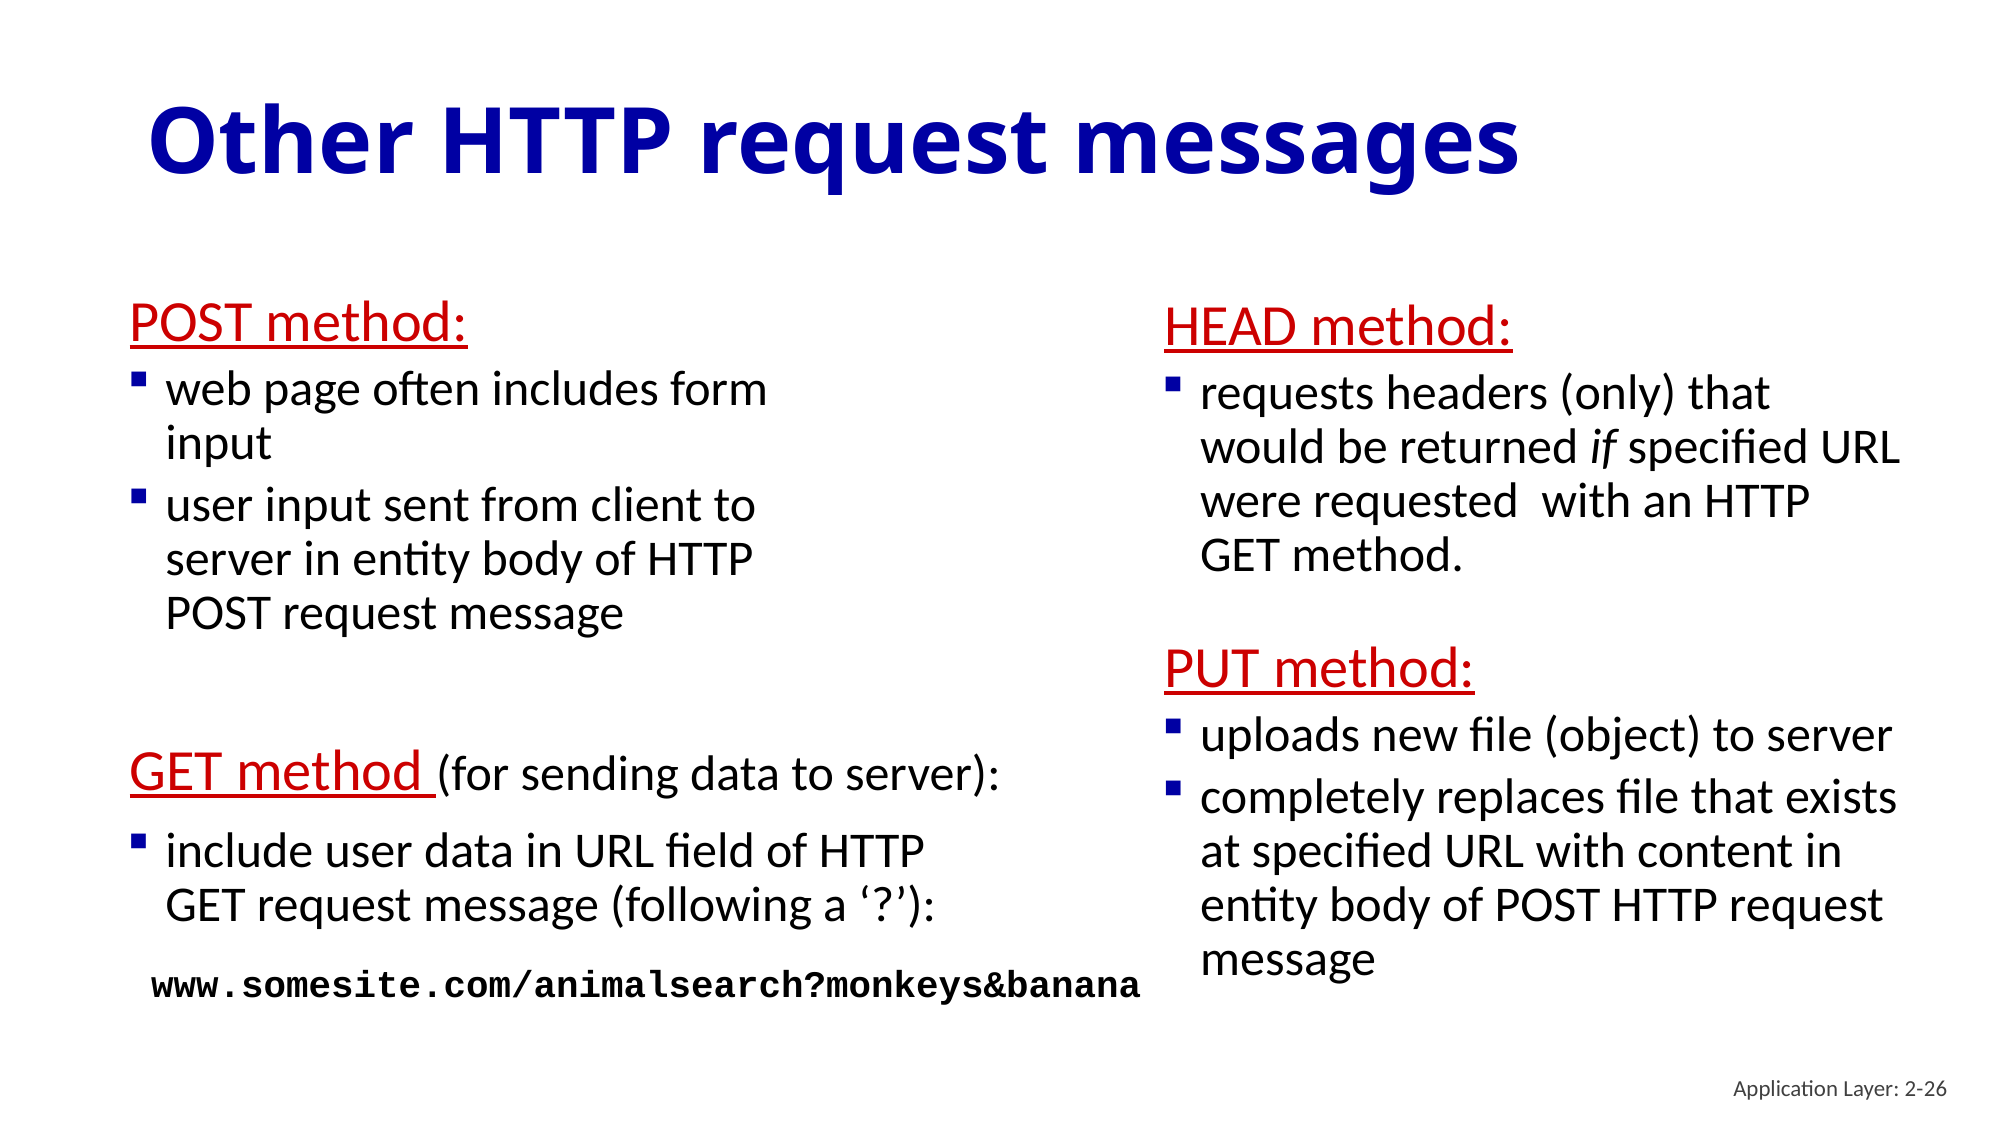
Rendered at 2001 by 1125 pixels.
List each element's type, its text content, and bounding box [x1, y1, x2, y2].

text_box POST method: web page often includes form input user input sent from client to server in entity body of HTTP POST request message [112, 283, 881, 563]
text_box HEAD method: requests headers (only) that would be returned if specified URL were requested with an HTTP GET method. [1146, 287, 1916, 567]
slide_number Application Layer: 2-26 [1512, 1056, 1963, 1117]
text_box PUT method: uploads new file (object) to server completely replaces file that exists at specified URL with content in entity body of POST HTTP request message [1147, 629, 1916, 909]
title Other HTTP request messages [131, 70, 1856, 218]
text_box GET method (for sending data to server): include user data in URL field of HTTP GET request message (following a ‘?’): [112, 732, 1022, 1012]
text_box www.somesite.com/animalsearch?monkeys&banana [136, 952, 1156, 1013]
